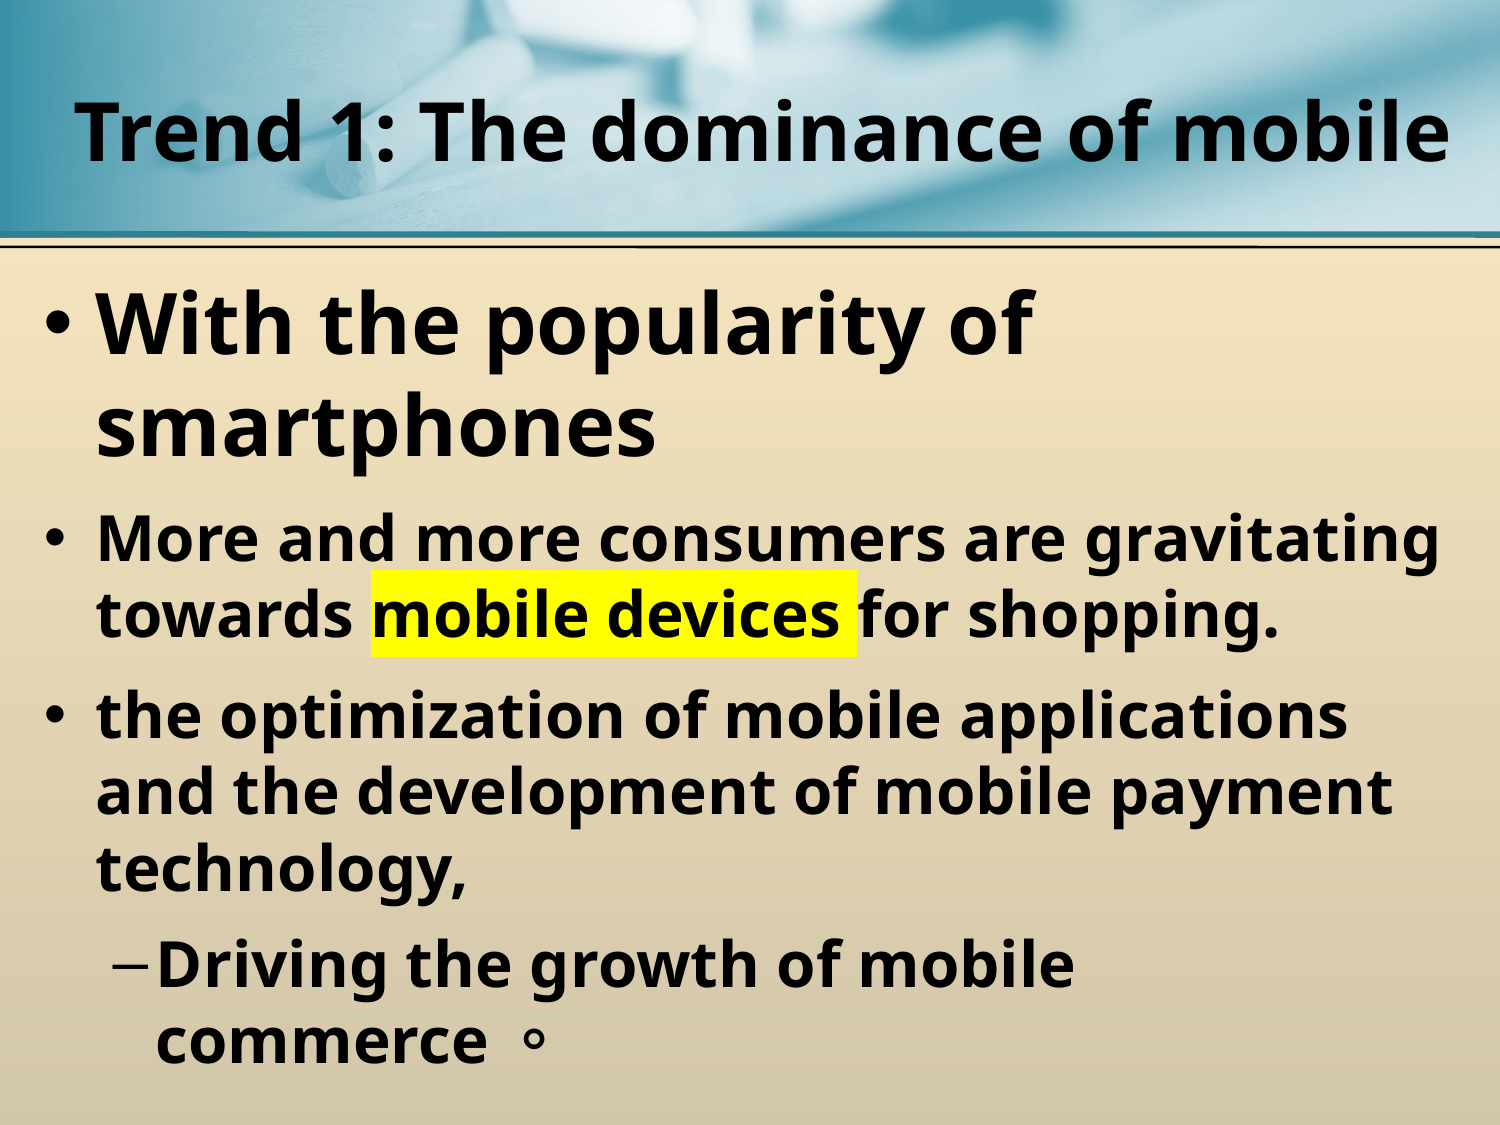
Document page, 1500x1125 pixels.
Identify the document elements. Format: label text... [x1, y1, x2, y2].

list With the popularity of smartphones More and more consumers are gravitating towards mobile devices for shopping. the optimization of mobile applications and the development of mobile payment technology, Driving the growth of mobile commerce。 [29, 262, 1481, 1103]
title Trend 1: The dominance of mobile [45, 24, 1481, 233]
